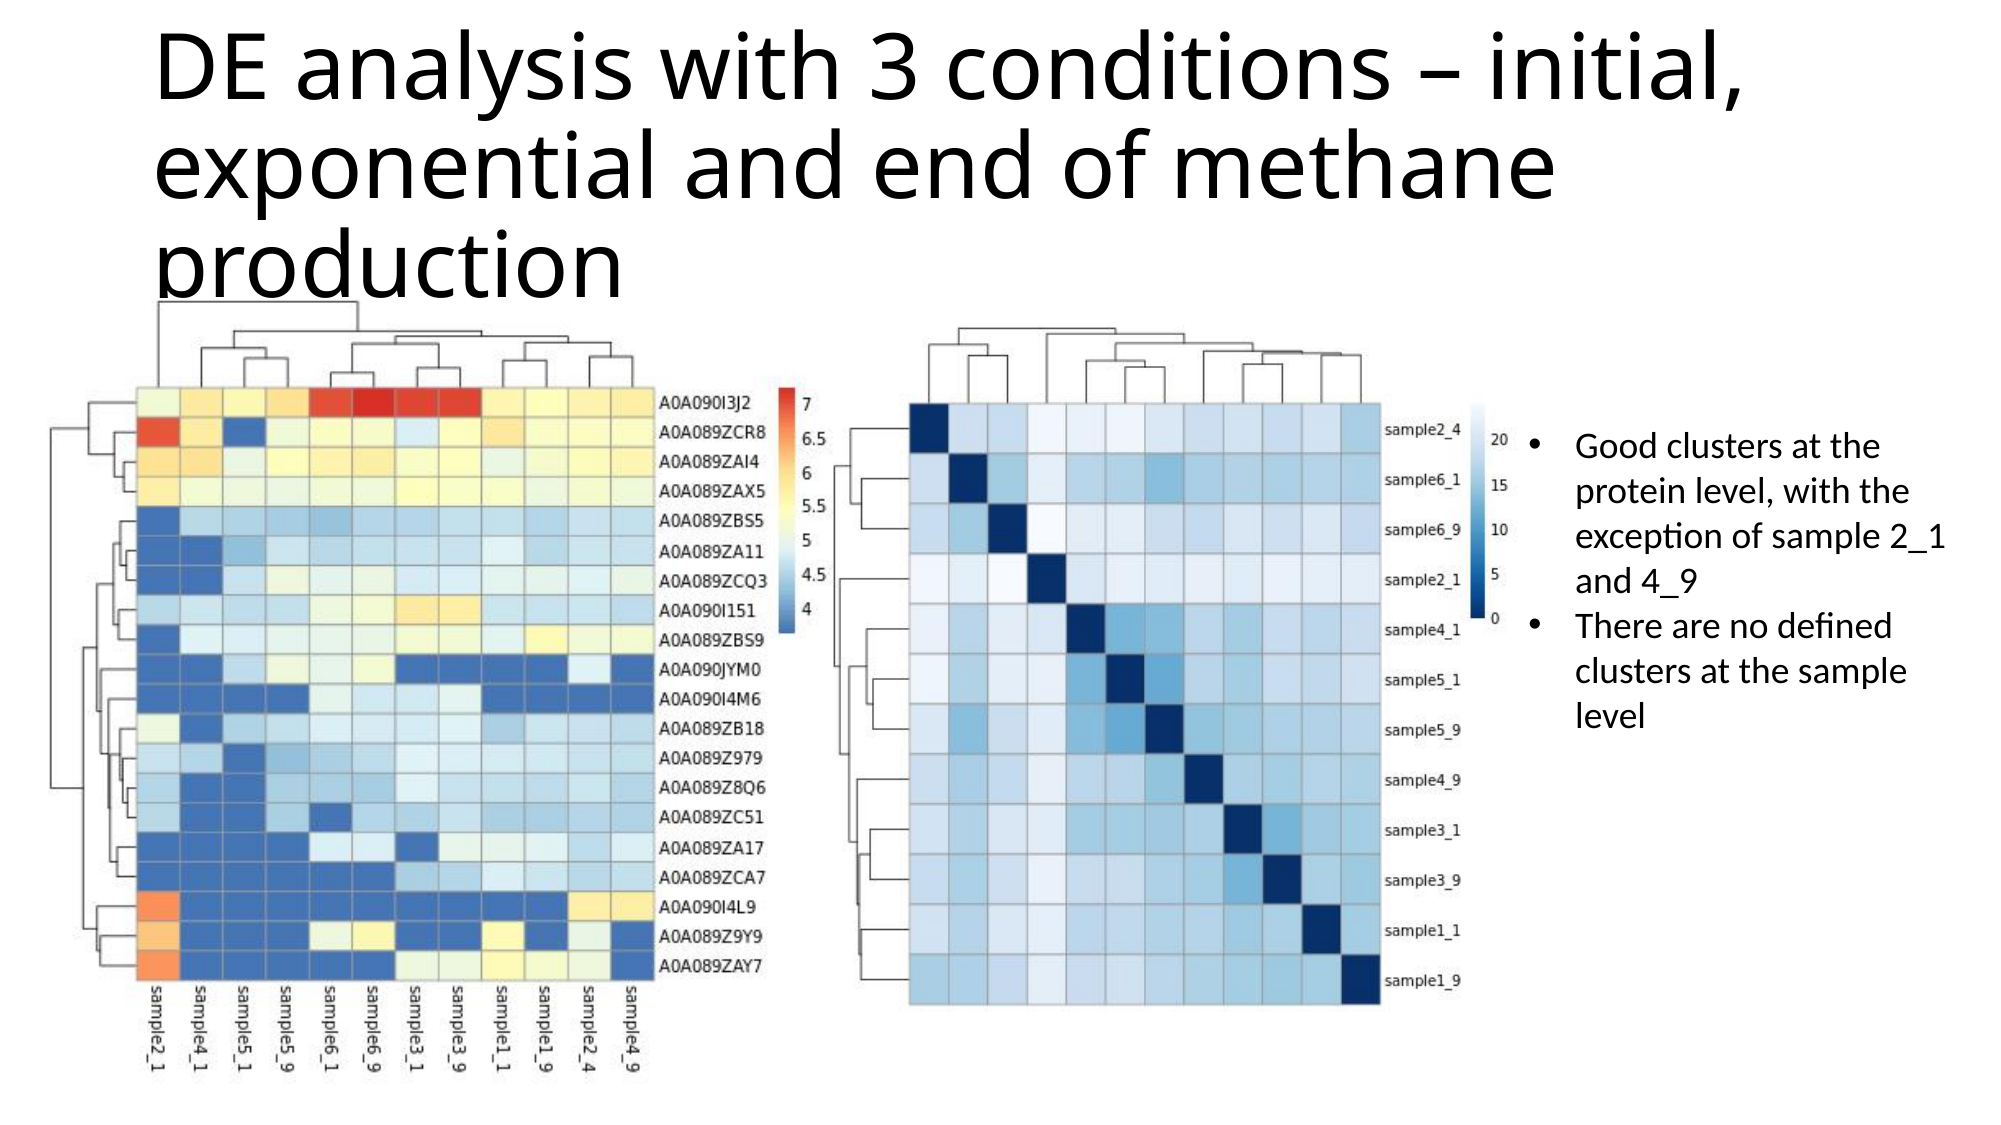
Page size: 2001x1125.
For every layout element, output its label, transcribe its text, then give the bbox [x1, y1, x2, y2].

text_box Good clusters at the protein level, with the exception of sample 2_1 and 4_9 There are no defined clusters at the sample level [1518, 413, 1966, 744]
picture [47, 298, 1518, 1084]
title DE analysis with 3 conditions – initial, exponential and end of methane production [137, 59, 1863, 278]
